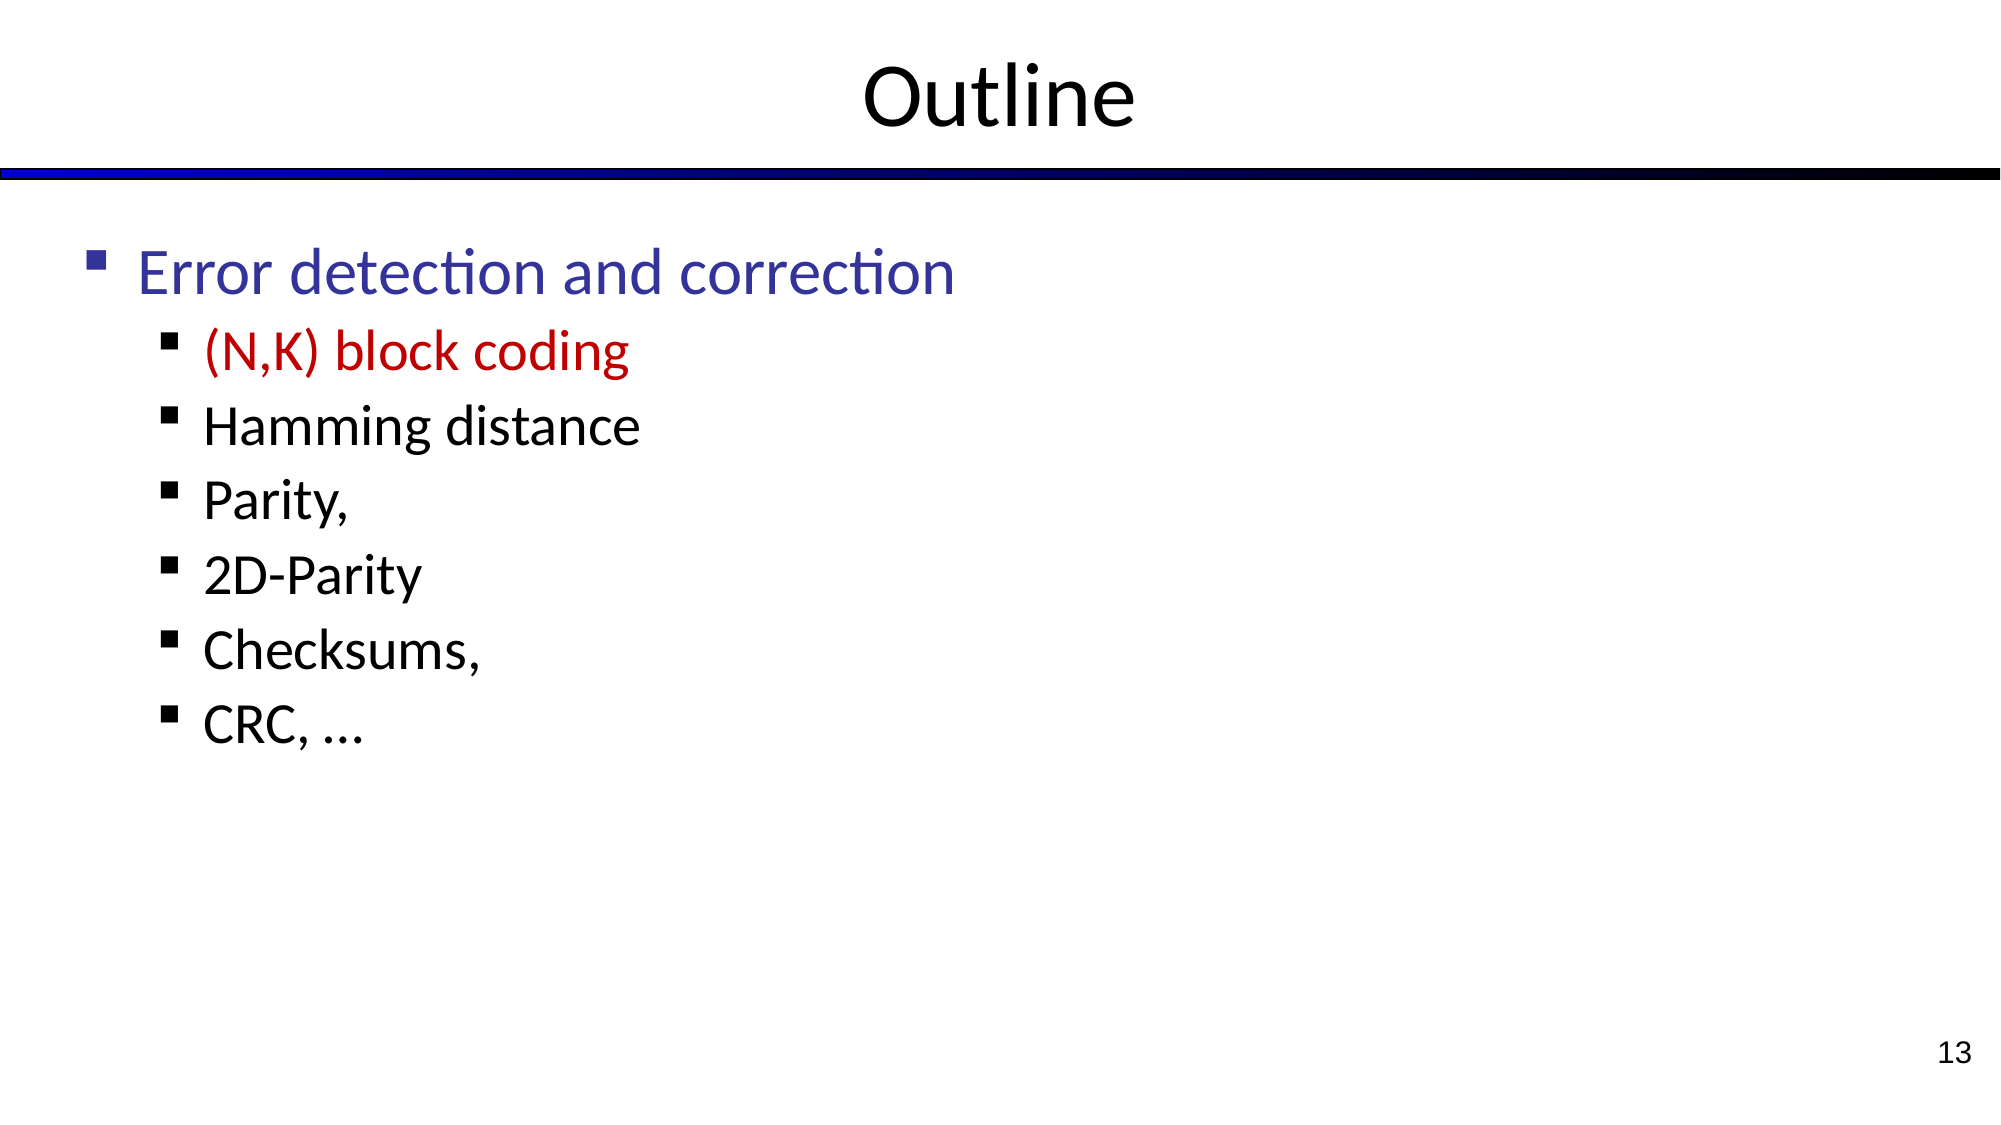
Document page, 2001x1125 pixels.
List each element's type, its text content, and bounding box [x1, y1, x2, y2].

title Outline [0, 0, 2000, 184]
slide_number 13 [1637, 1024, 1988, 1103]
list Error detection and correction (N,K) block coding Hamming distance Parity, 2D-Parity Checksums, CRC, … [66, 228, 1226, 1051]
